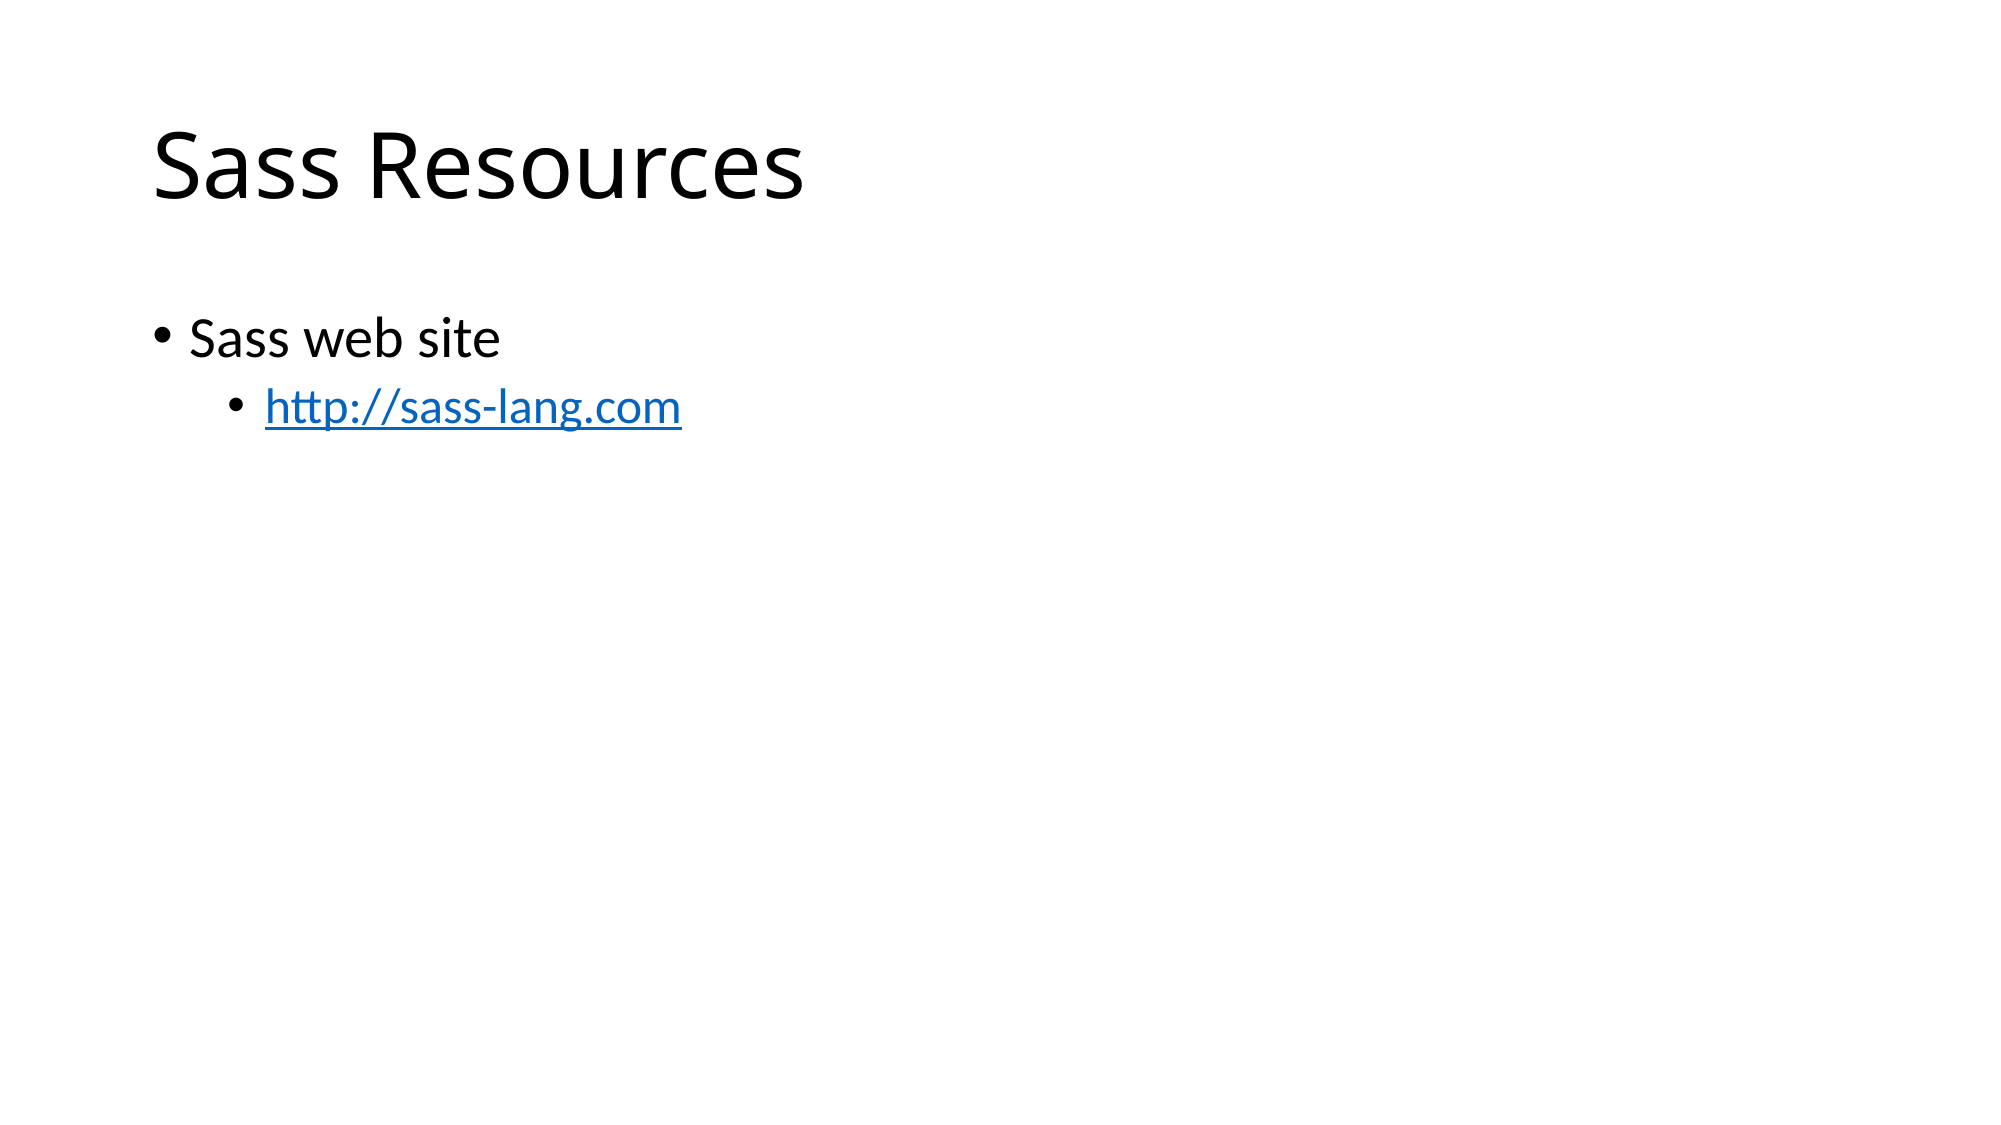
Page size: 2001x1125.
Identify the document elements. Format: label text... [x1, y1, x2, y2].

title Sass Resources [137, 59, 1863, 278]
list Sass web site http://sass-lang.com [137, 299, 945, 964]
